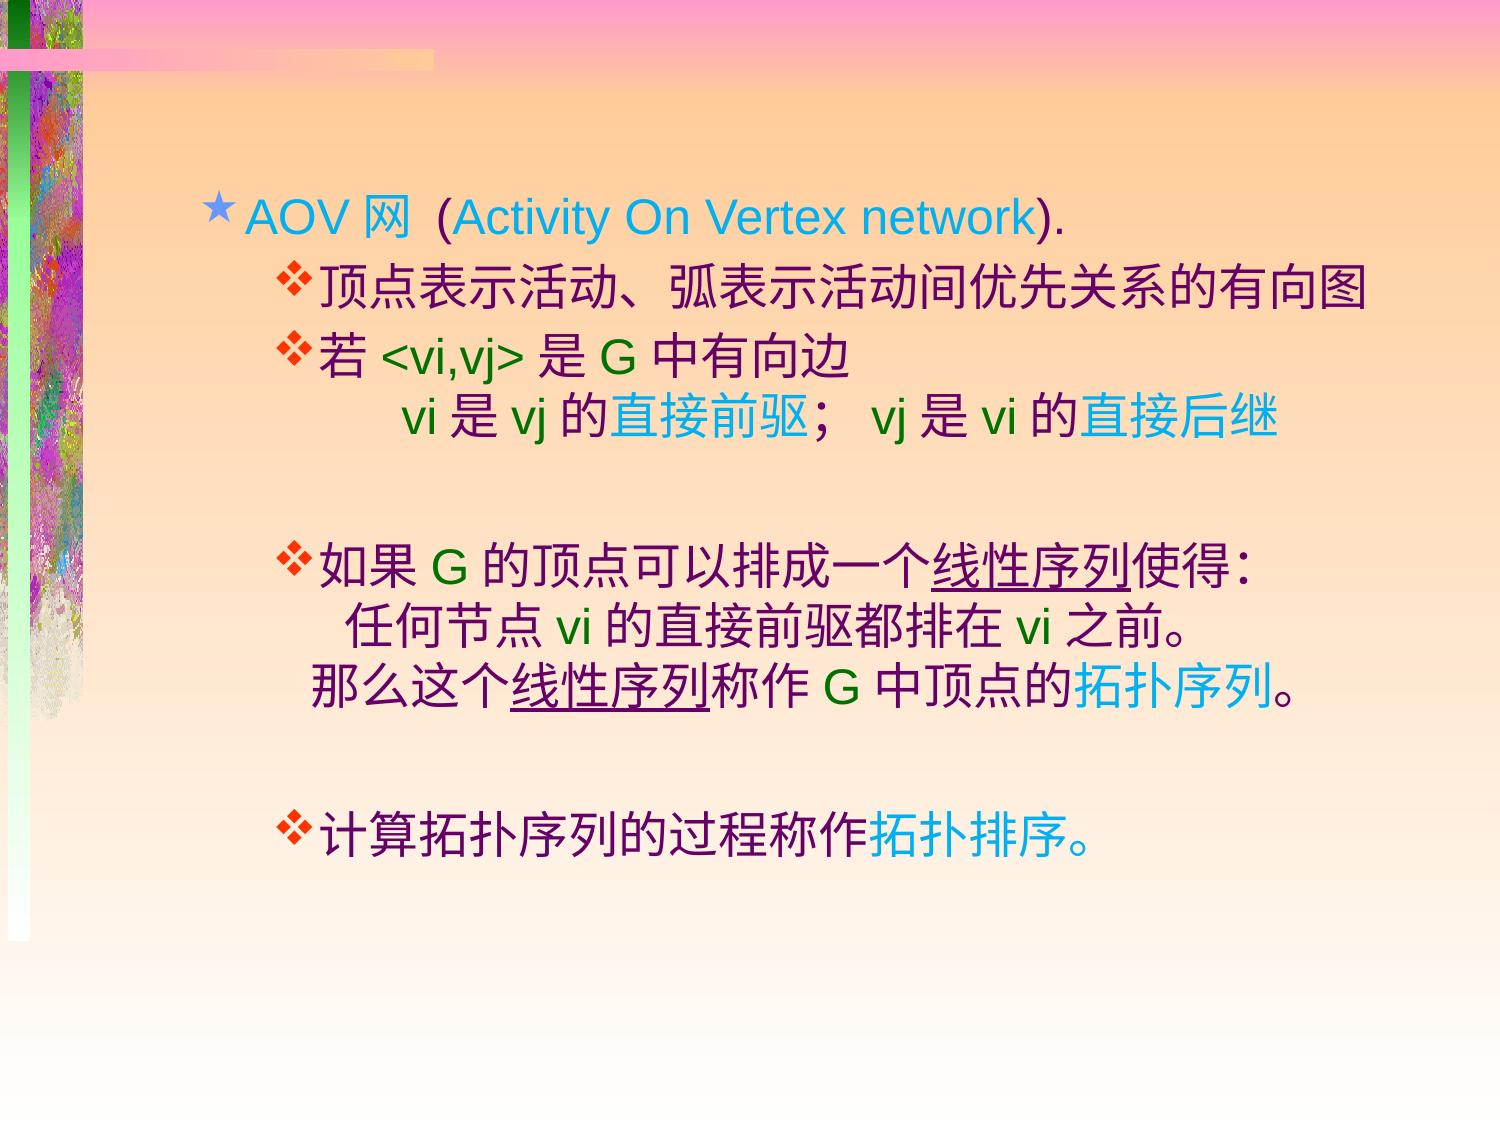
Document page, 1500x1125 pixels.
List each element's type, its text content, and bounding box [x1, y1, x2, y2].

list AOV网 (Activity On Vertex network). 顶点表示活动、弧表示活动间优先关系的有向图 若<vi,vj>是G中有向边 vi是vj的直接前驱；vj是vi的直接后继 如果G的顶点可以排成一个线性序列使得： 任何节点vi的直接前驱都排在vi之前。 那么这个线性序列称作G中顶点的拓扑序列。 计算拓扑序列的过程称作拓扑排序。 [107, 107, 1442, 962]
picture [29, 71, 83, 821]
picture [0, 0, 9, 50]
picture [29, 0, 83, 50]
picture [0, 71, 9, 821]
